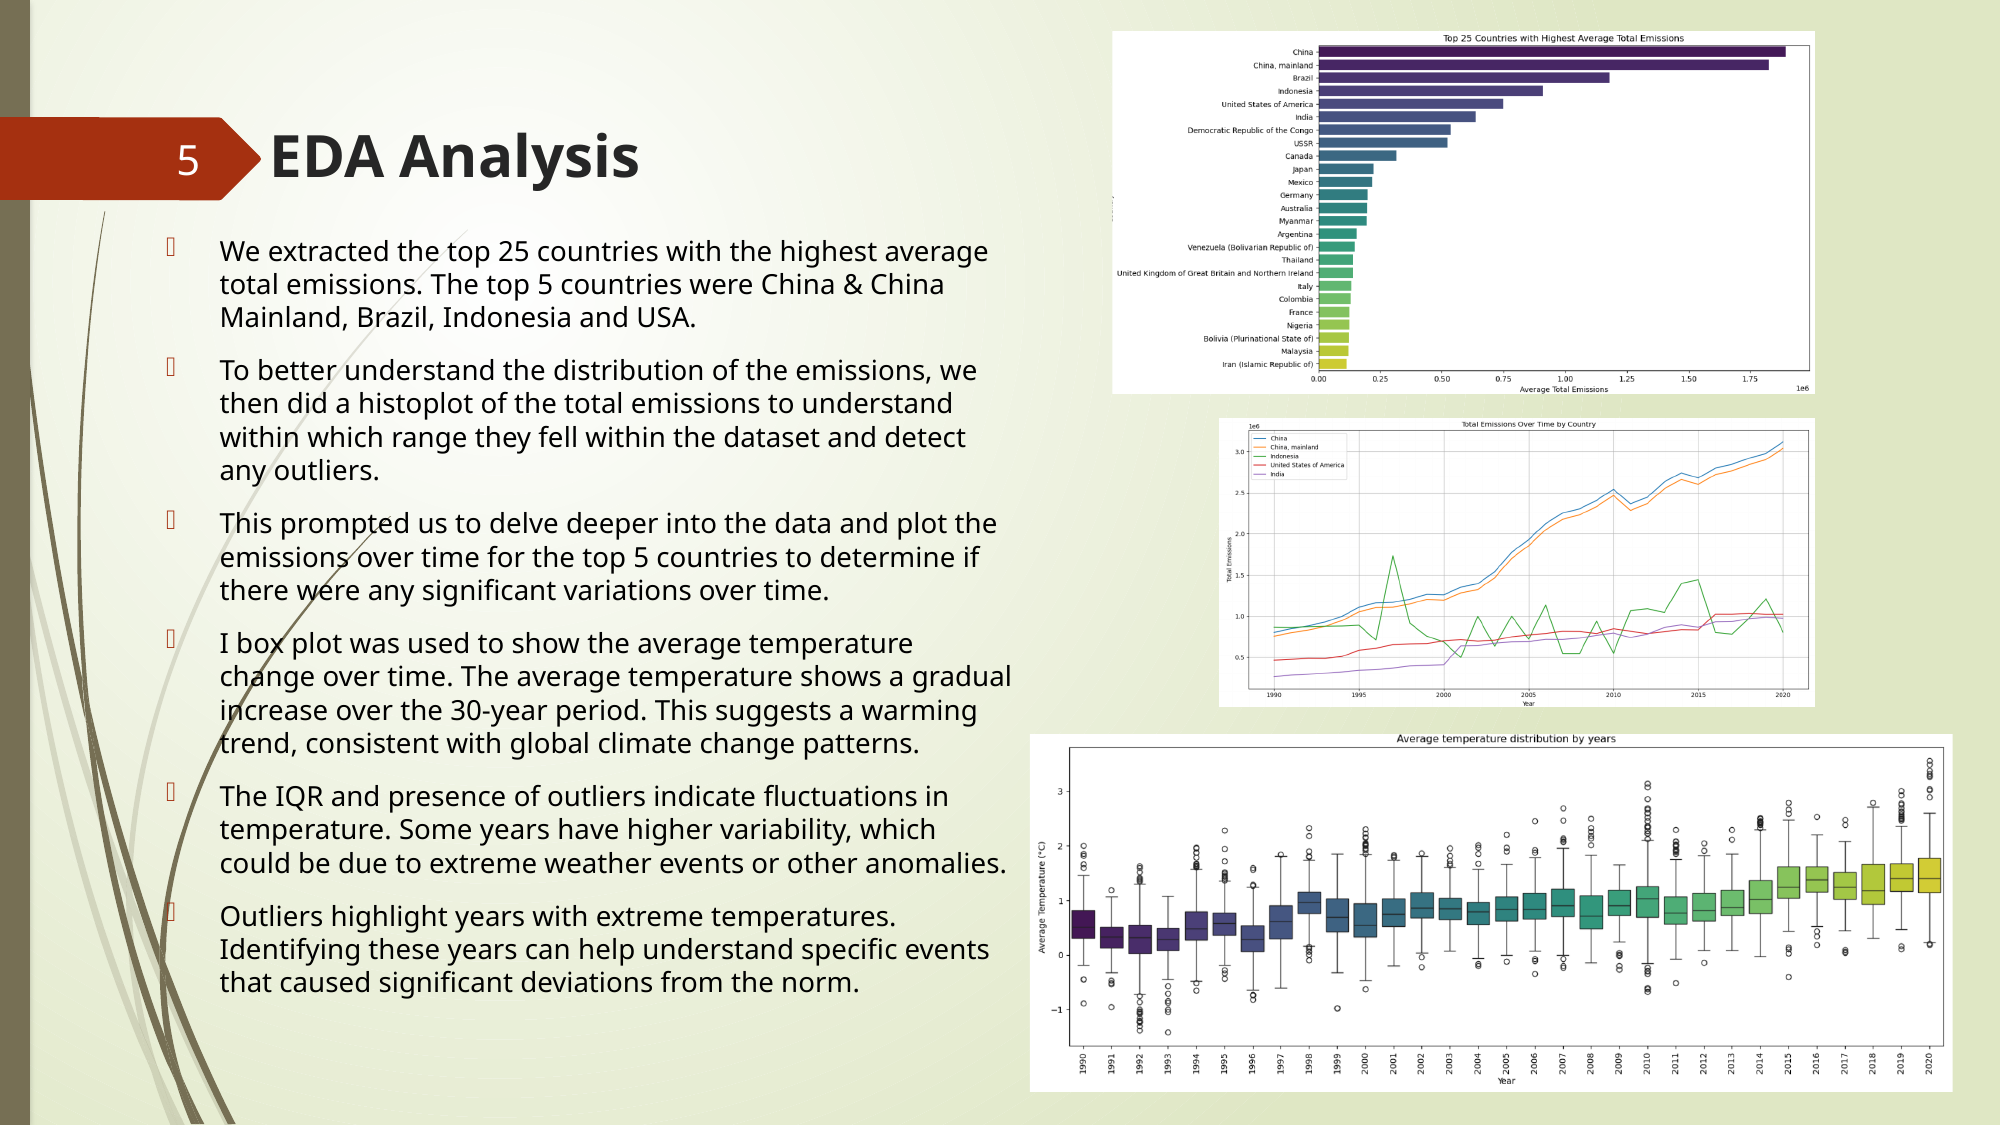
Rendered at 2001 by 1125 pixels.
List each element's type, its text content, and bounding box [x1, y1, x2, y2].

title EDA Analysis [254, 111, 1107, 218]
slide_number 5 [87, 129, 216, 190]
picture [1218, 418, 1815, 707]
picture [1029, 733, 1953, 1093]
picture [1112, 30, 1816, 395]
list We extracted the top 25 countries with the highest average total emissions. The top 5 countries were China & China Mainland, Brazil, Indonesia and USA. To better understand the distribution of the emissions, we then did a histoplot of the total emissions to understand within which range they fell within the dataset and detect any outliers. This prompted us to delve deeper into the data and plot the emissions over time for the top 5 countries to determine if there were any significant variations over time. I box plot was used to show the average temperature change over time. The average temperature shows a gradual increase over the 30-year period. This suggests a warming trend, consistent with global climate change patterns. The IQR and presence of outliers indicate fluctuations in temperature. Some years have higher variability, which could be due to extreme weather events or other anomalies. Outliers highlight years with extreme temperatures. Identifying these years can help understand specific events that caused significant deviations from the norm. [151, 225, 1030, 1075]
